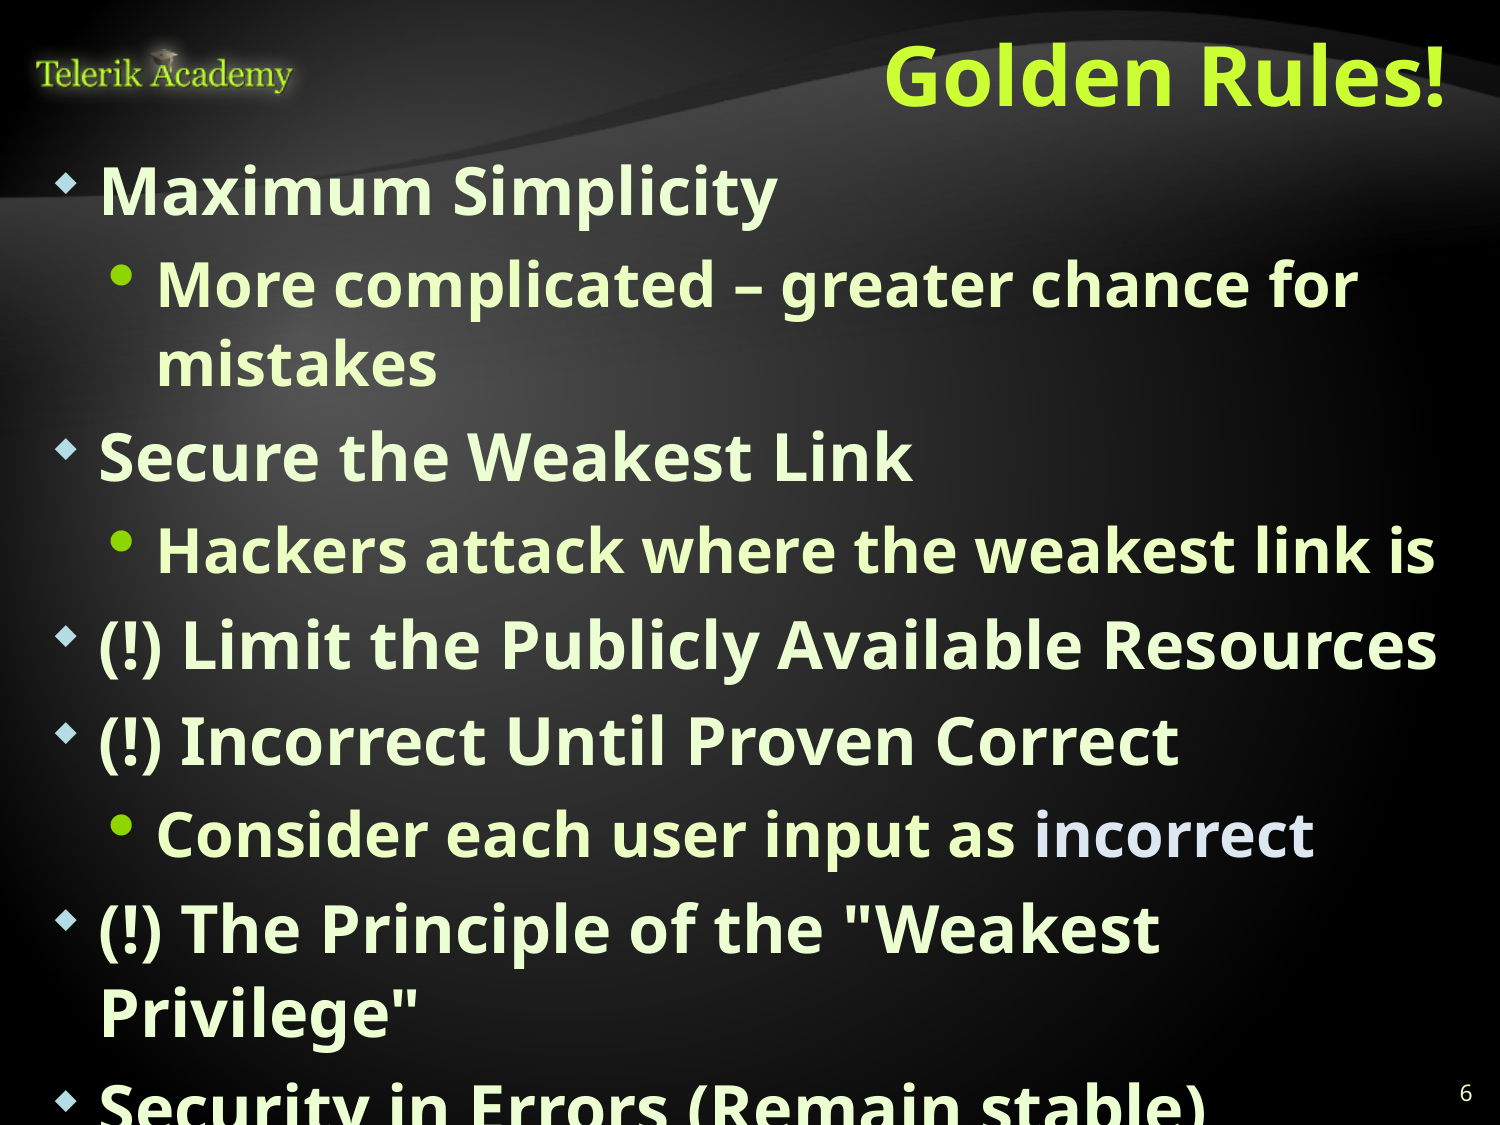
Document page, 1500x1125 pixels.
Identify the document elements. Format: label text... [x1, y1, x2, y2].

slide_number 6 [1412, 1074, 1488, 1113]
title Golden Rules! [300, 12, 1463, 137]
picture [0, 0, 1500, 1125]
list Maximum Simplicity More complicated – greater chance for mistakes Secure the Weakest Link Hackers attack where the weakest link is (!) Limit the Publicly Available Resources (!) Incorrect Until Proven Correct Consider each user input as incorrect (!) The Principle of the "Weakest Privilege" Security in Errors (Remain stable) Provide Constant Defense (also use backups) [37, 137, 1463, 1088]
